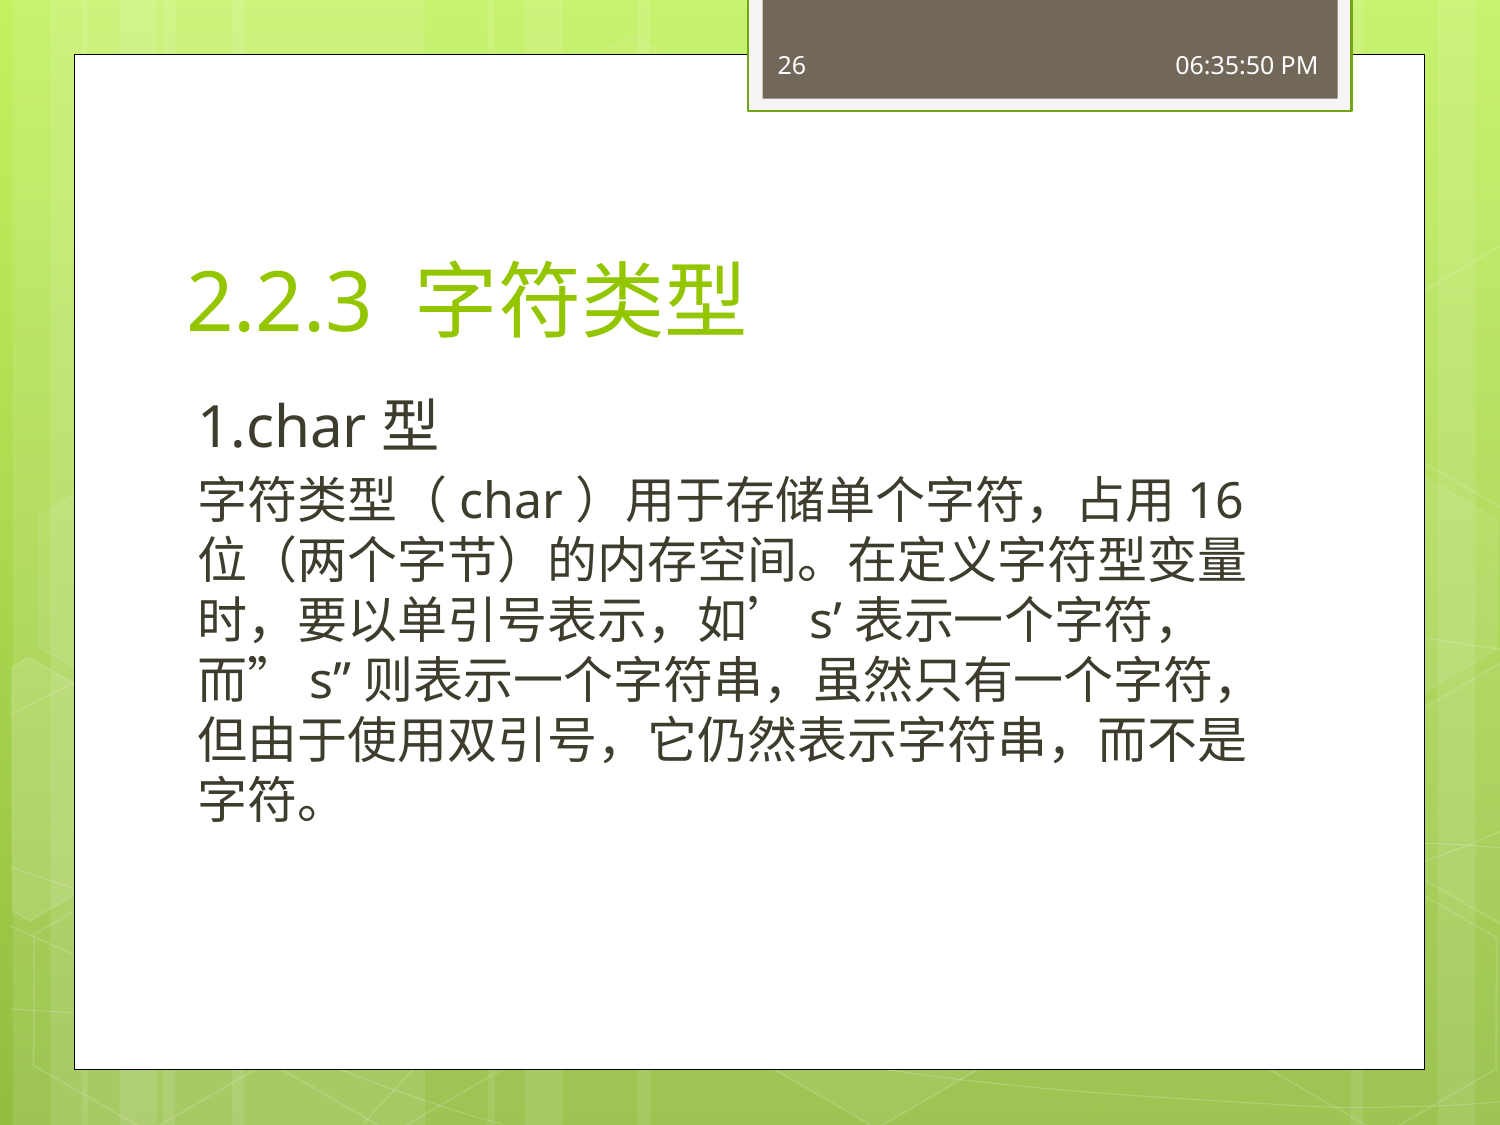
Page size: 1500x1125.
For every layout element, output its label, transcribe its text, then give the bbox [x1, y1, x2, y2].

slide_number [983, 36, 1334, 97]
title 2.2.3 字符类型 [171, 168, 1324, 357]
slide_number 26 [762, 36, 982, 97]
list 1.char型 字符类型（char）用于存储单个字符，占用16位（两个字节）的内存空间。在定义字符型变量时，要以单引号表示，如’s’表示一个字符，而”s”则表示一个字符串，虽然只有一个字符，但由于使用双引号，它仍然表示字符串，而不是字符。 [171, 381, 1283, 957]
